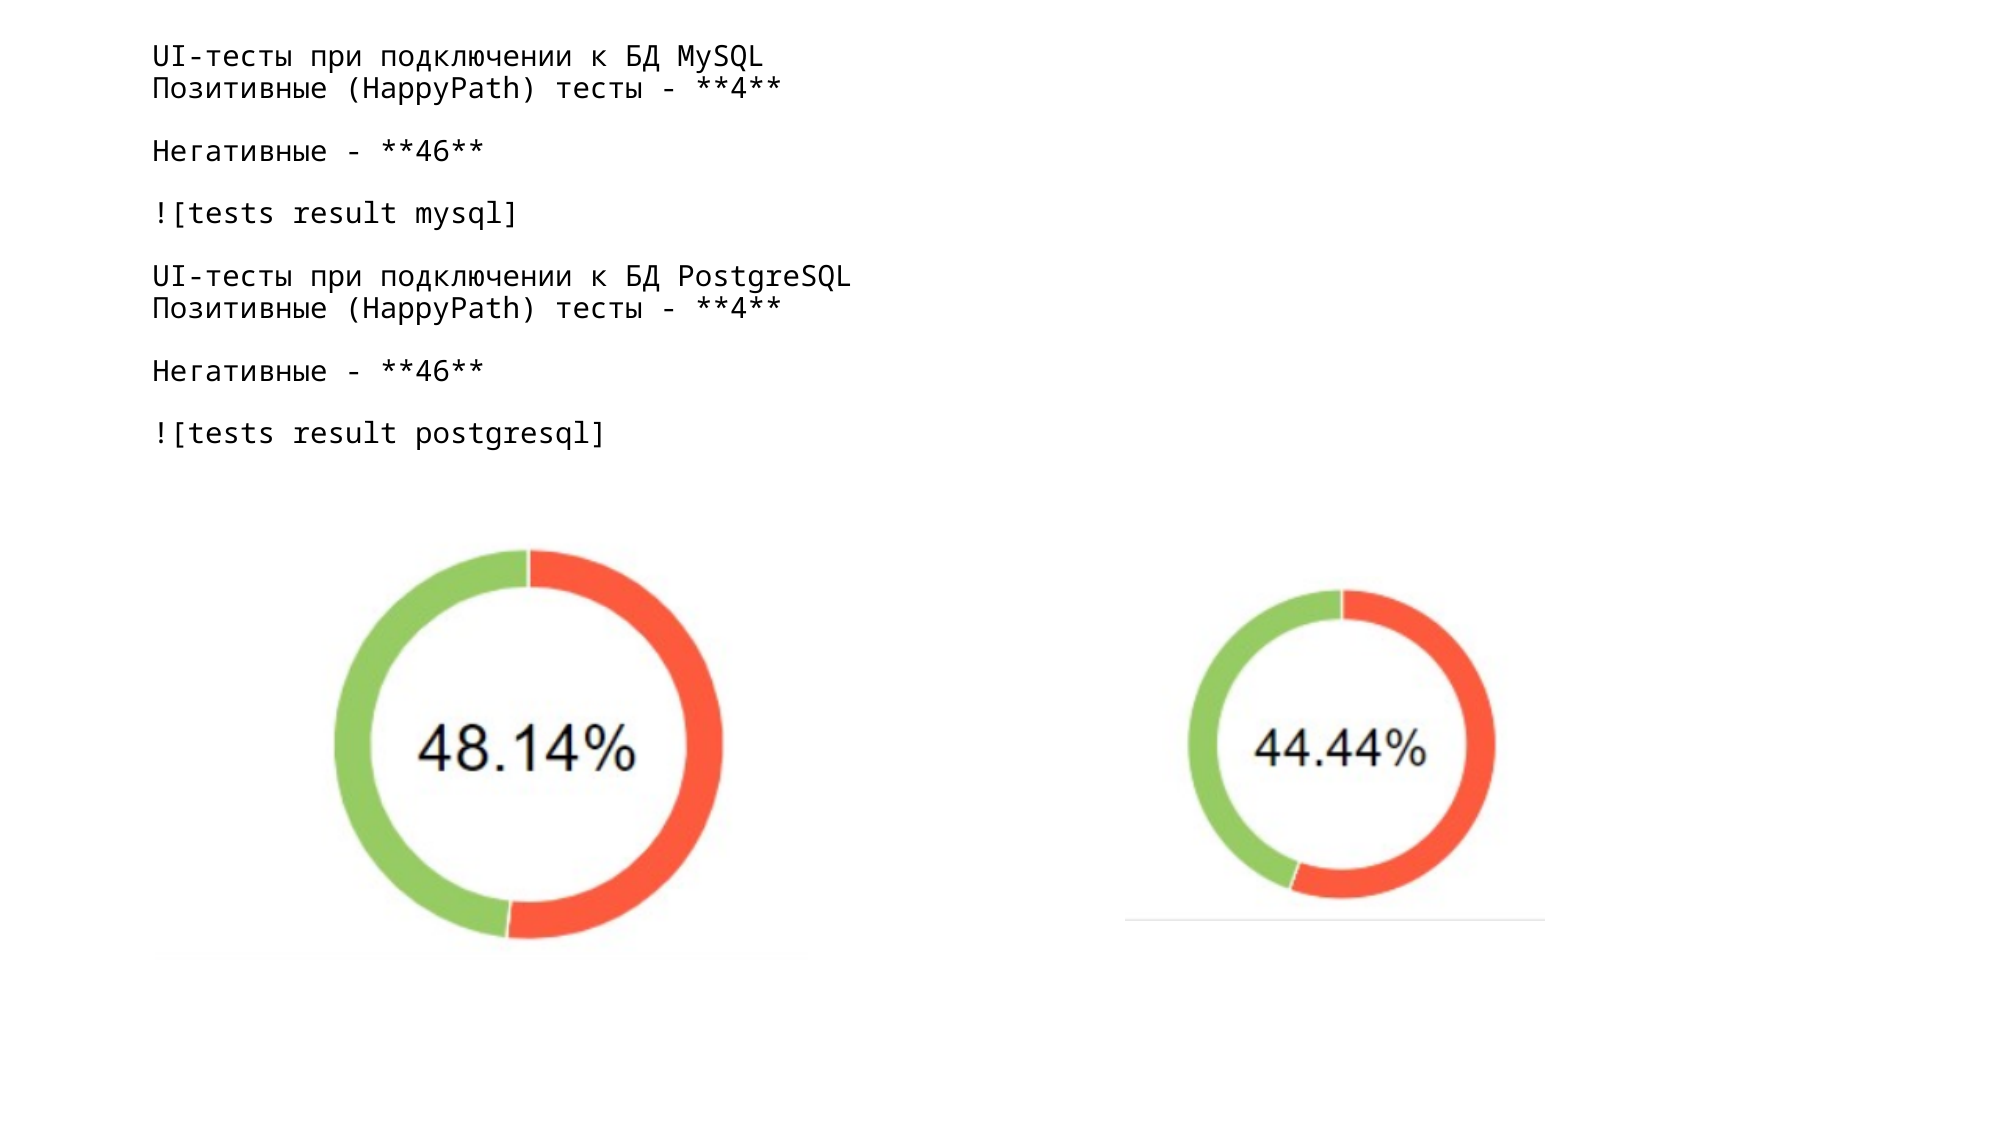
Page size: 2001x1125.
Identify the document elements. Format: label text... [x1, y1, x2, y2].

title UI-тесты при подключении к БД MySQL Позитивные (HappyPath) тесты - **4** Негативные - **46** ![tests result mysql] UI-тесты при подключении к БД PostgreSQL Позитивные (HappyPath) тесты - **4** Негативные - **46** ![tests result postgresql] [137, 24, 1863, 503]
picture [1125, 576, 1545, 921]
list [155, 502, 808, 961]
